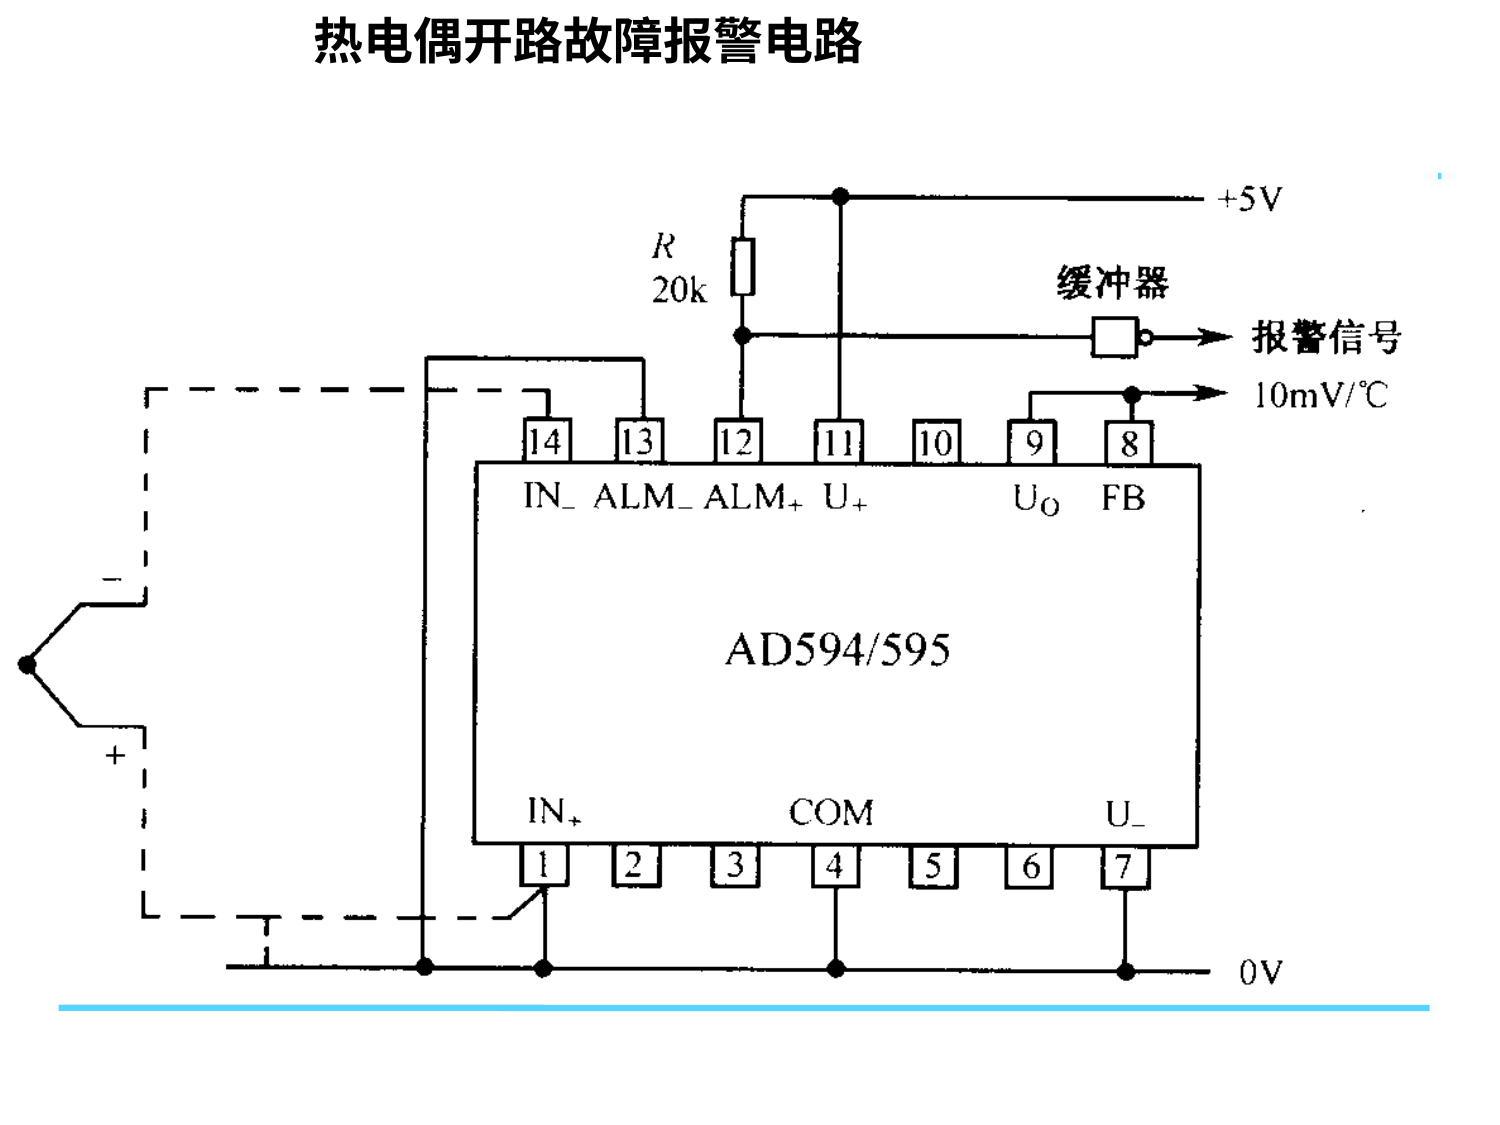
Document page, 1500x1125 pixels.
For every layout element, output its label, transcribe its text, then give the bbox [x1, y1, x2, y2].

picture [0, 148, 1438, 991]
title 热电偶开路故障报警电路 [70, 0, 1108, 115]
